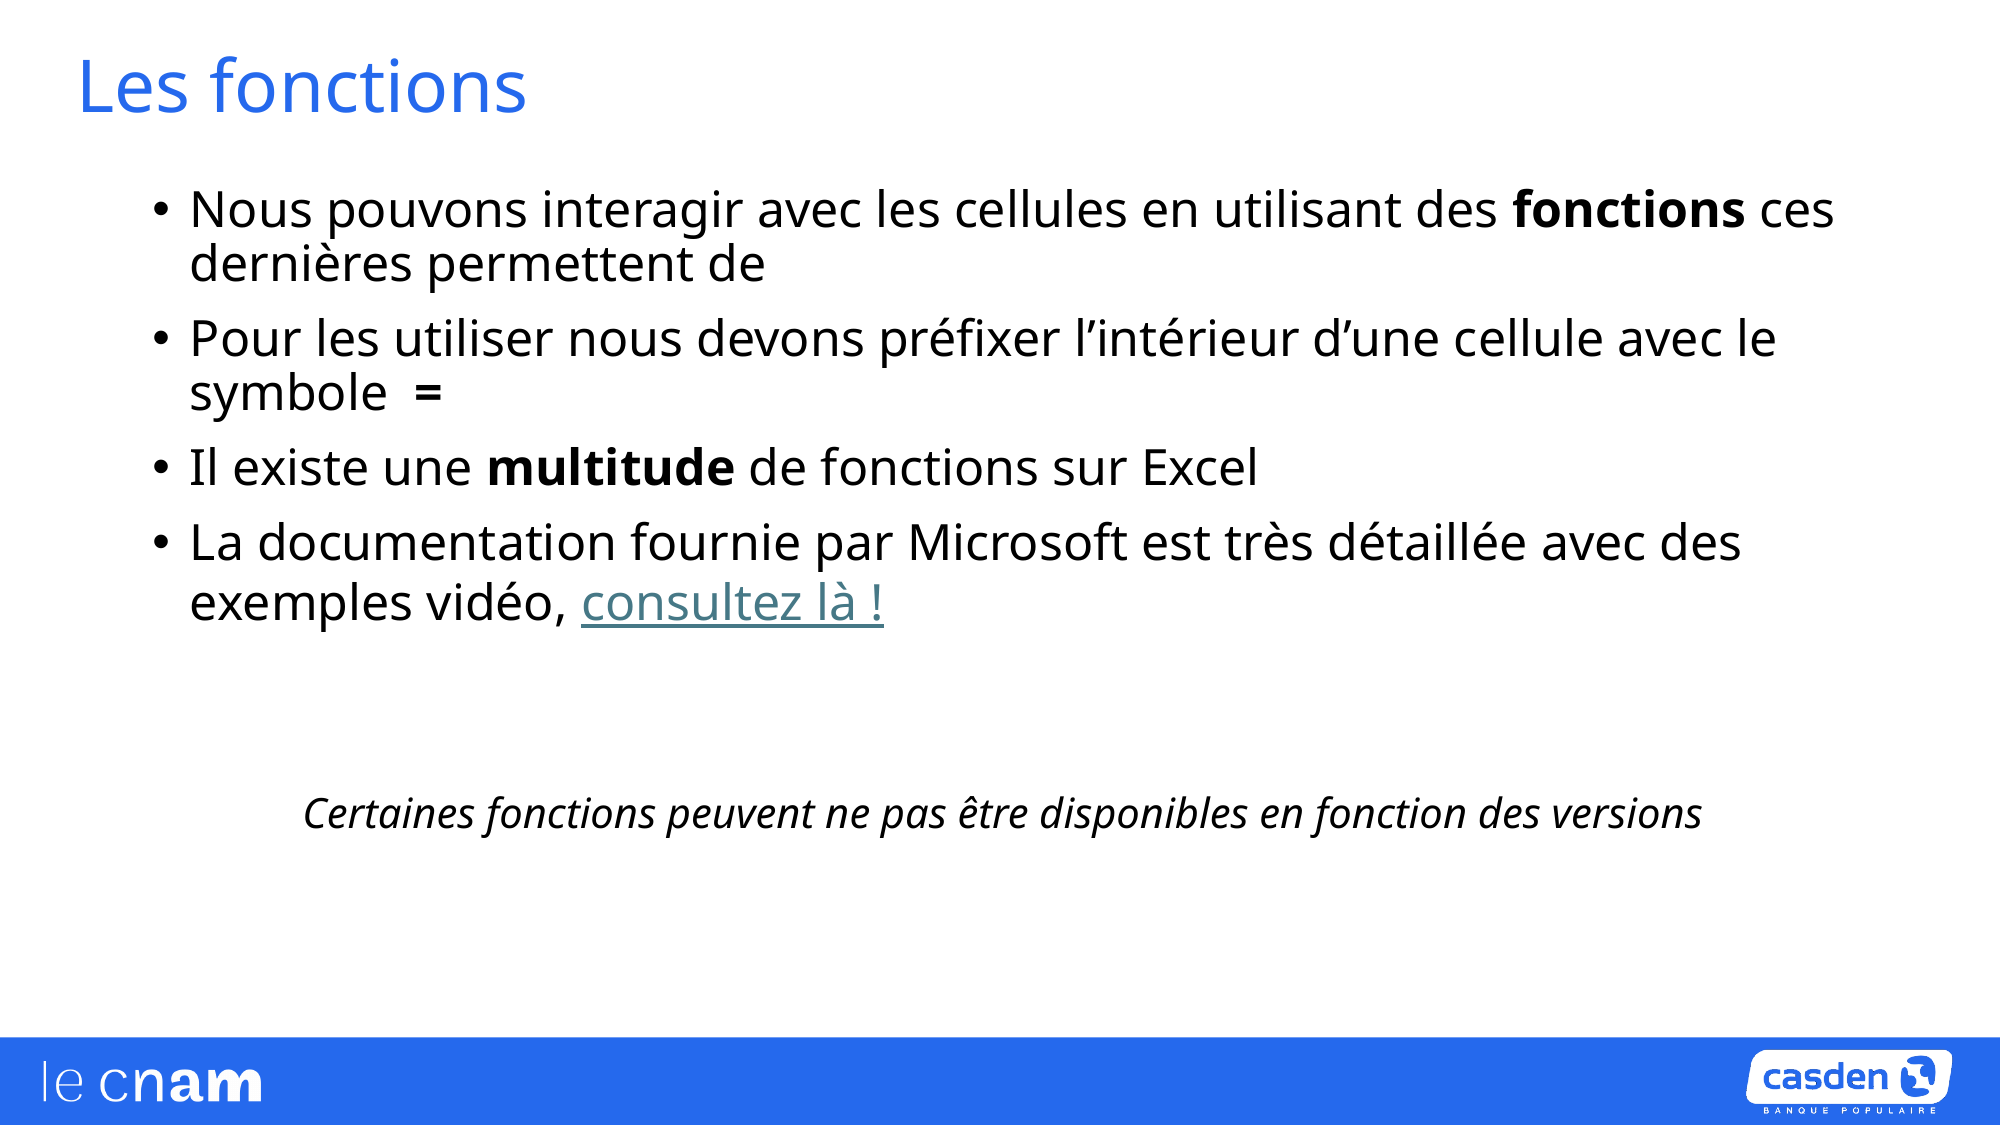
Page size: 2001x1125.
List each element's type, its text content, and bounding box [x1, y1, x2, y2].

text_box [0, 1036, 2000, 1125]
picture [1742, 1042, 1958, 1120]
list Nous pouvons interagir avec les cellules en utilisant des fonctions ces dernières permettent de Pour les utiliser nous devons préfixer l’intérieur d’une cellule avec le symbole = Il existe une multitude de fonctions sur Excel La documentation fournie par Microsoft est très détaillée avec des exemples vidéo, consultez là ! Certaines fonctions peuvent ne pas être disponibles en fonction des versions [137, 177, 1863, 1022]
text_box Les fonctions [61, 41, 1909, 136]
picture [42, 1058, 262, 1104]
